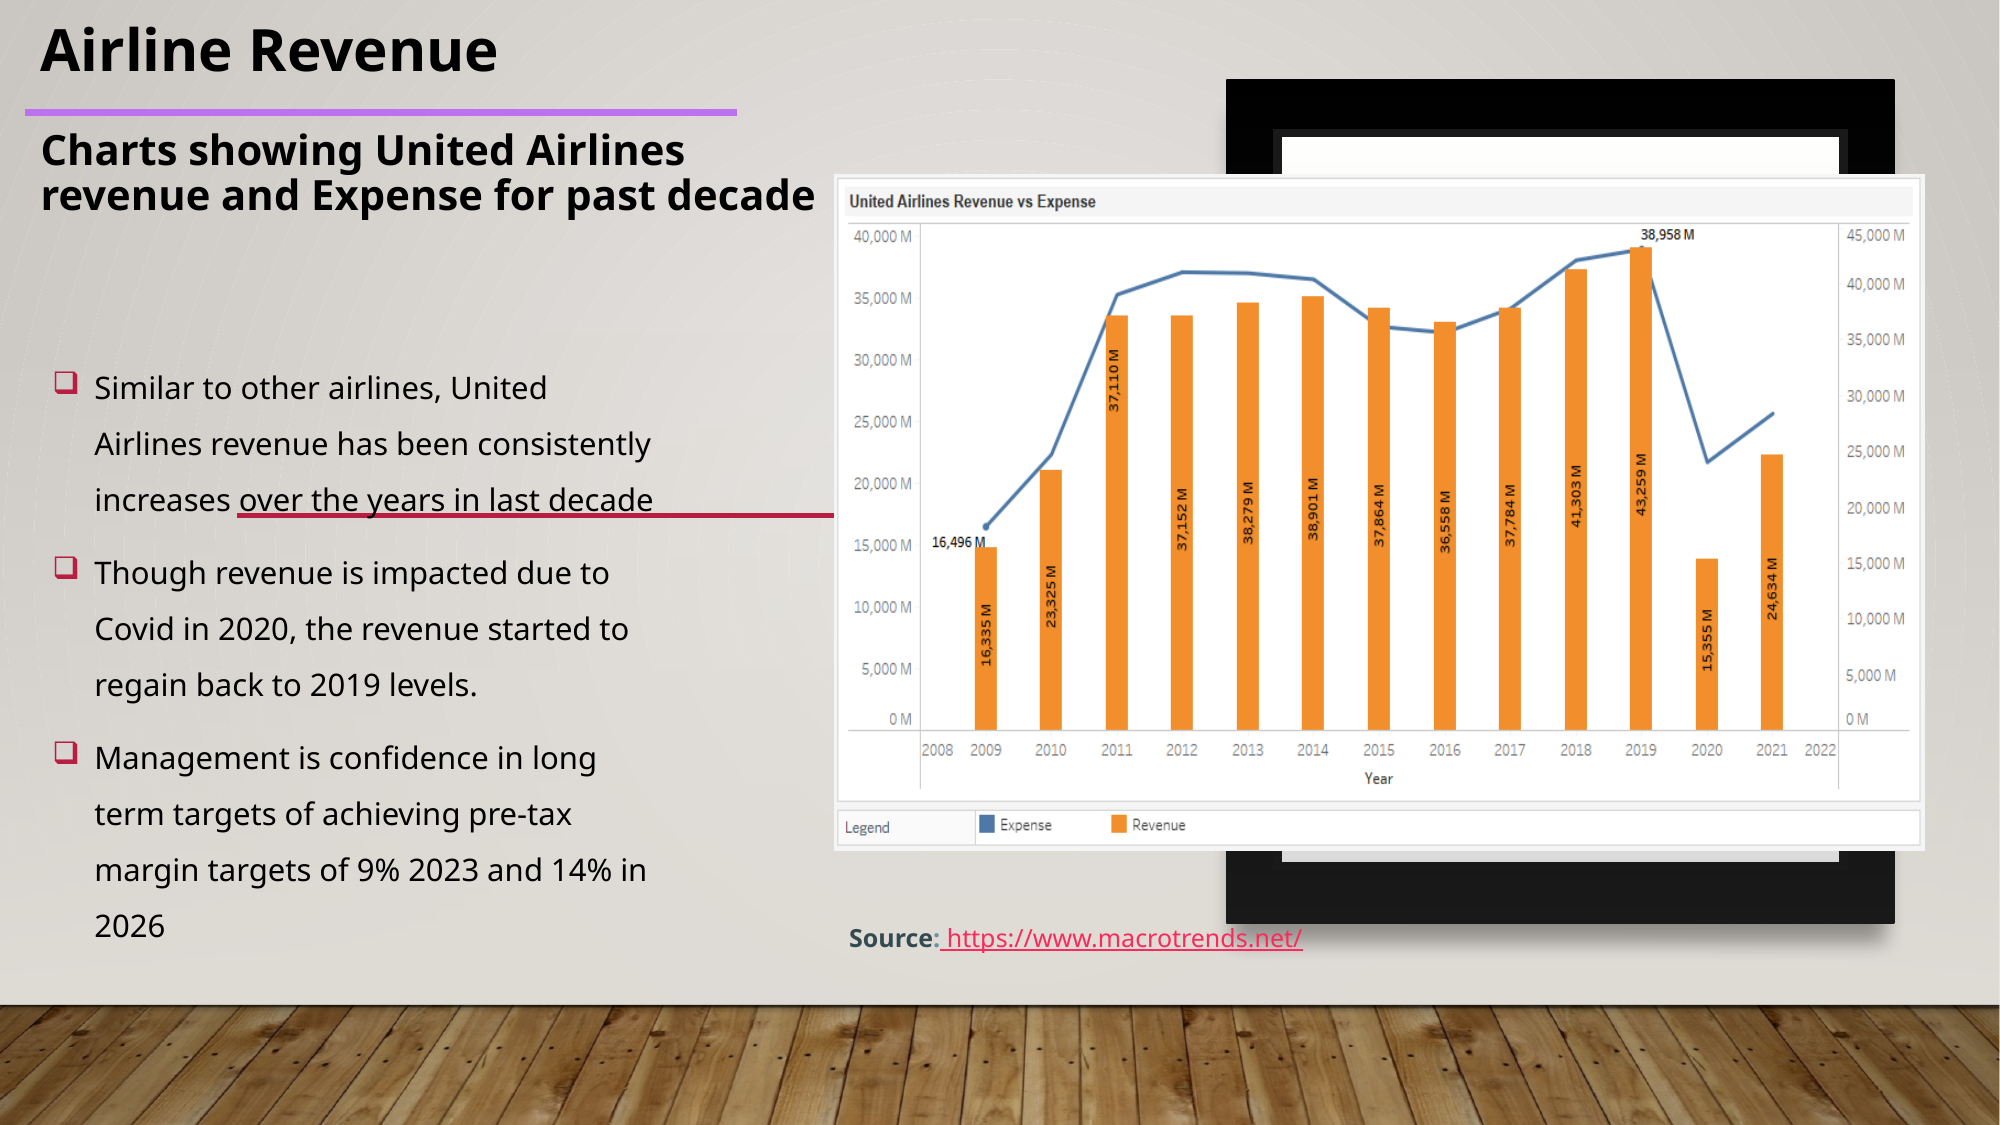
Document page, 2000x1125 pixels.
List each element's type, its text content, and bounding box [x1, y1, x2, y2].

text_box Source: https://www.macrotrends.net/ [834, 914, 1350, 964]
picture [0, 1005, 2000, 1125]
list Similar to other airlines, United Airlines revenue has been consistently increases over the years in last decade Though revenue is impacted due to Covid in 2020, the revenue started to regain back to 2019 levels. Management is confidence in long term targets of achieving pre-tax margin targets of 9% 2023 and 14% in 2026 [37, 287, 675, 988]
text_box Airline Revenue Charts showing United Airlines revenue and Expense for past decade [25, 62, 850, 227]
picture [834, 174, 1925, 851]
